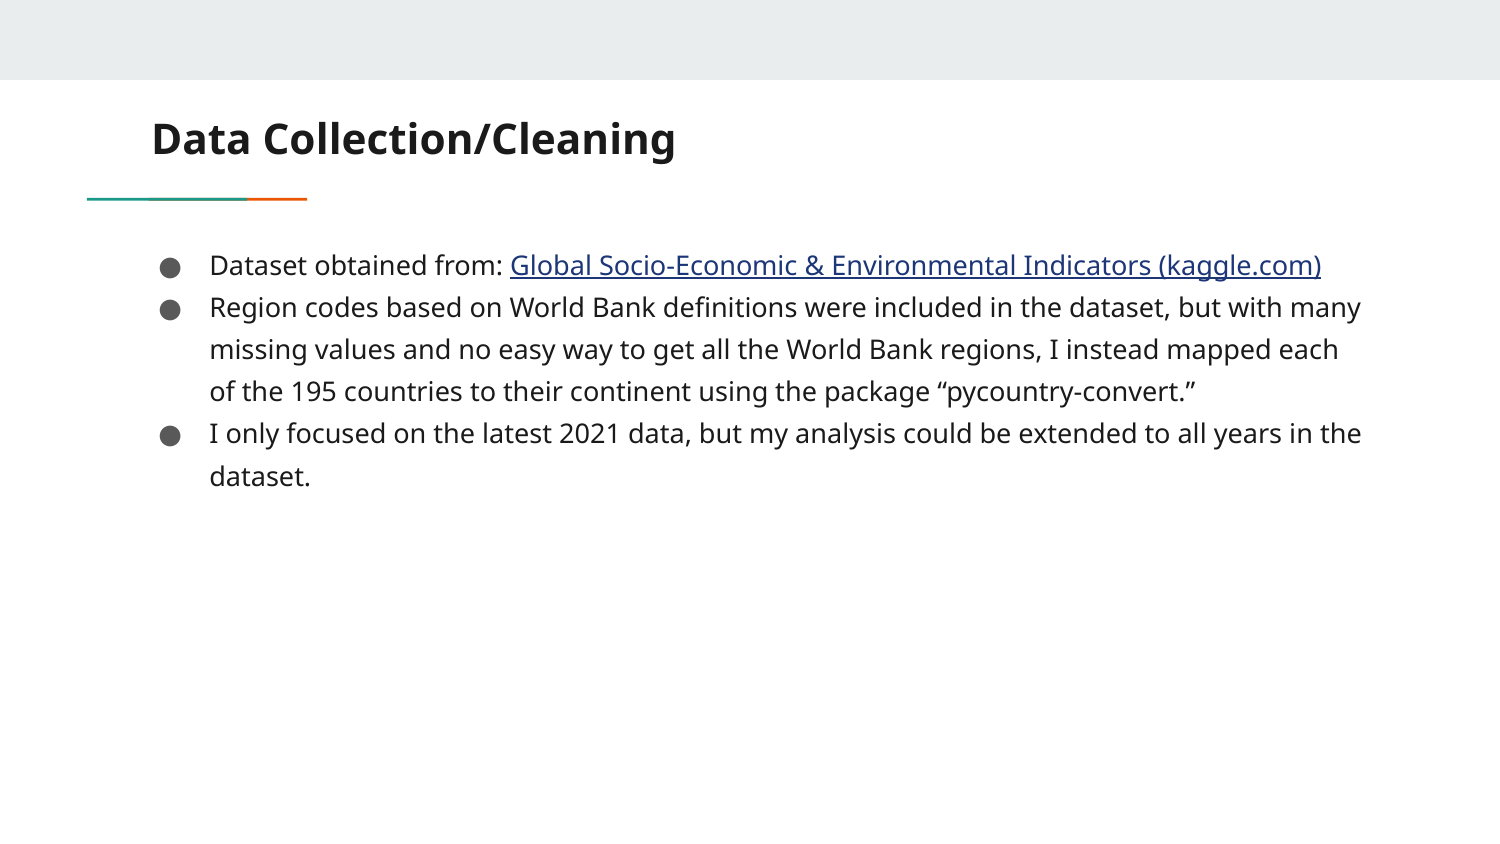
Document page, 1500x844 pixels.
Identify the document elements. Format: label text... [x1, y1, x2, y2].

list Dataset obtained from: Global Socio-Economic & Environmental Indicators (kaggle.com) Region codes based on World Bank definitions were included in the dataset, but with many missing values and no easy way to get all the World Bank regions, I instead mapped each of the 195 countries to their continent using the package “pycountry-convert.” I only focused on the latest 2021 data, but my analysis could be extended to all years in the dataset. [119, 225, 1381, 597]
title Data Collection/Cleaning [136, 93, 1398, 182]
